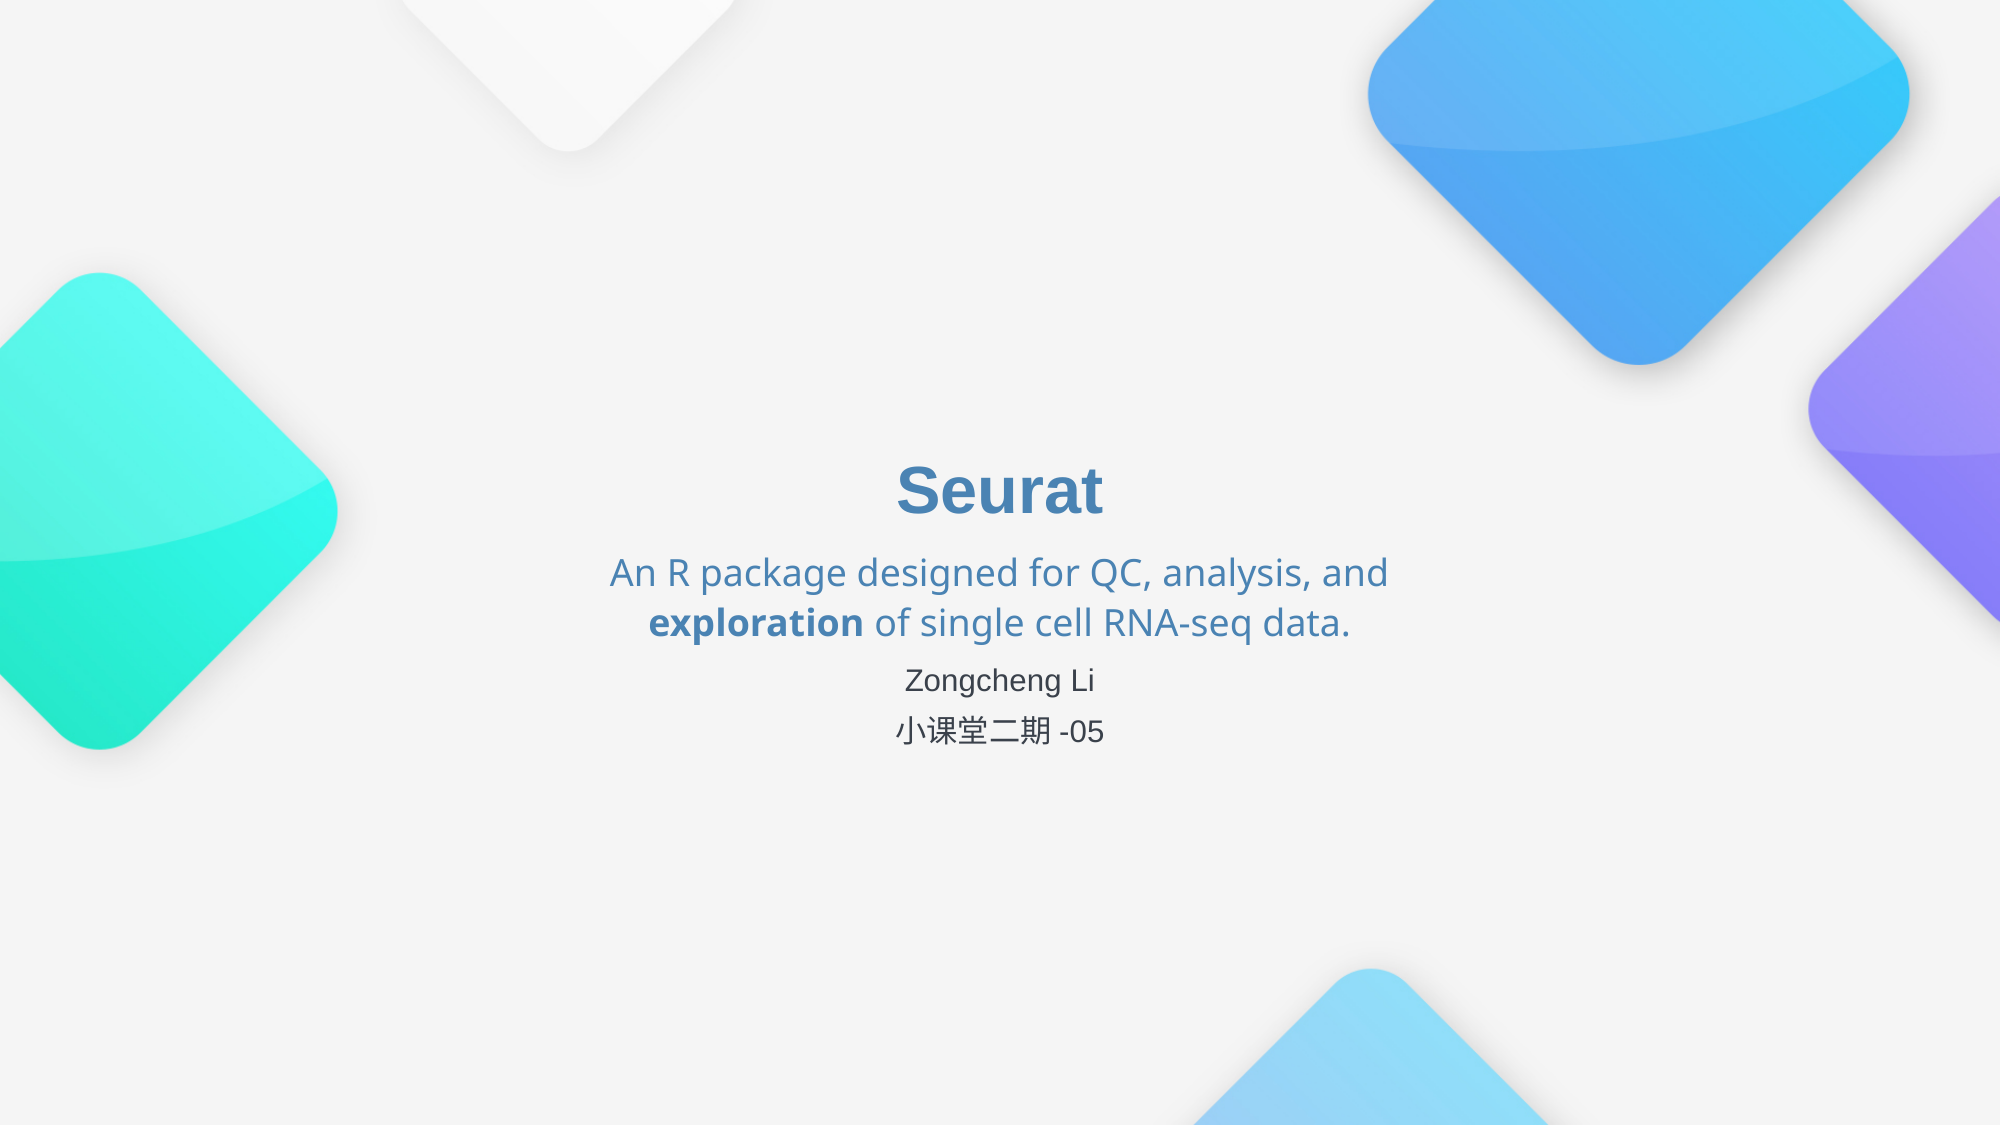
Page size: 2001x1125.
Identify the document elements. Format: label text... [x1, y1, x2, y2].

list Zongcheng Li [760, 661, 1239, 703]
subtitle An R package designed for QC, analysis, and exploration of single cell RNA-seq data. [525, 551, 1475, 652]
picture [0, 0, 2000, 1125]
title Seurat [294, 432, 1706, 551]
list 小课堂二期-05 [760, 711, 1239, 753]
